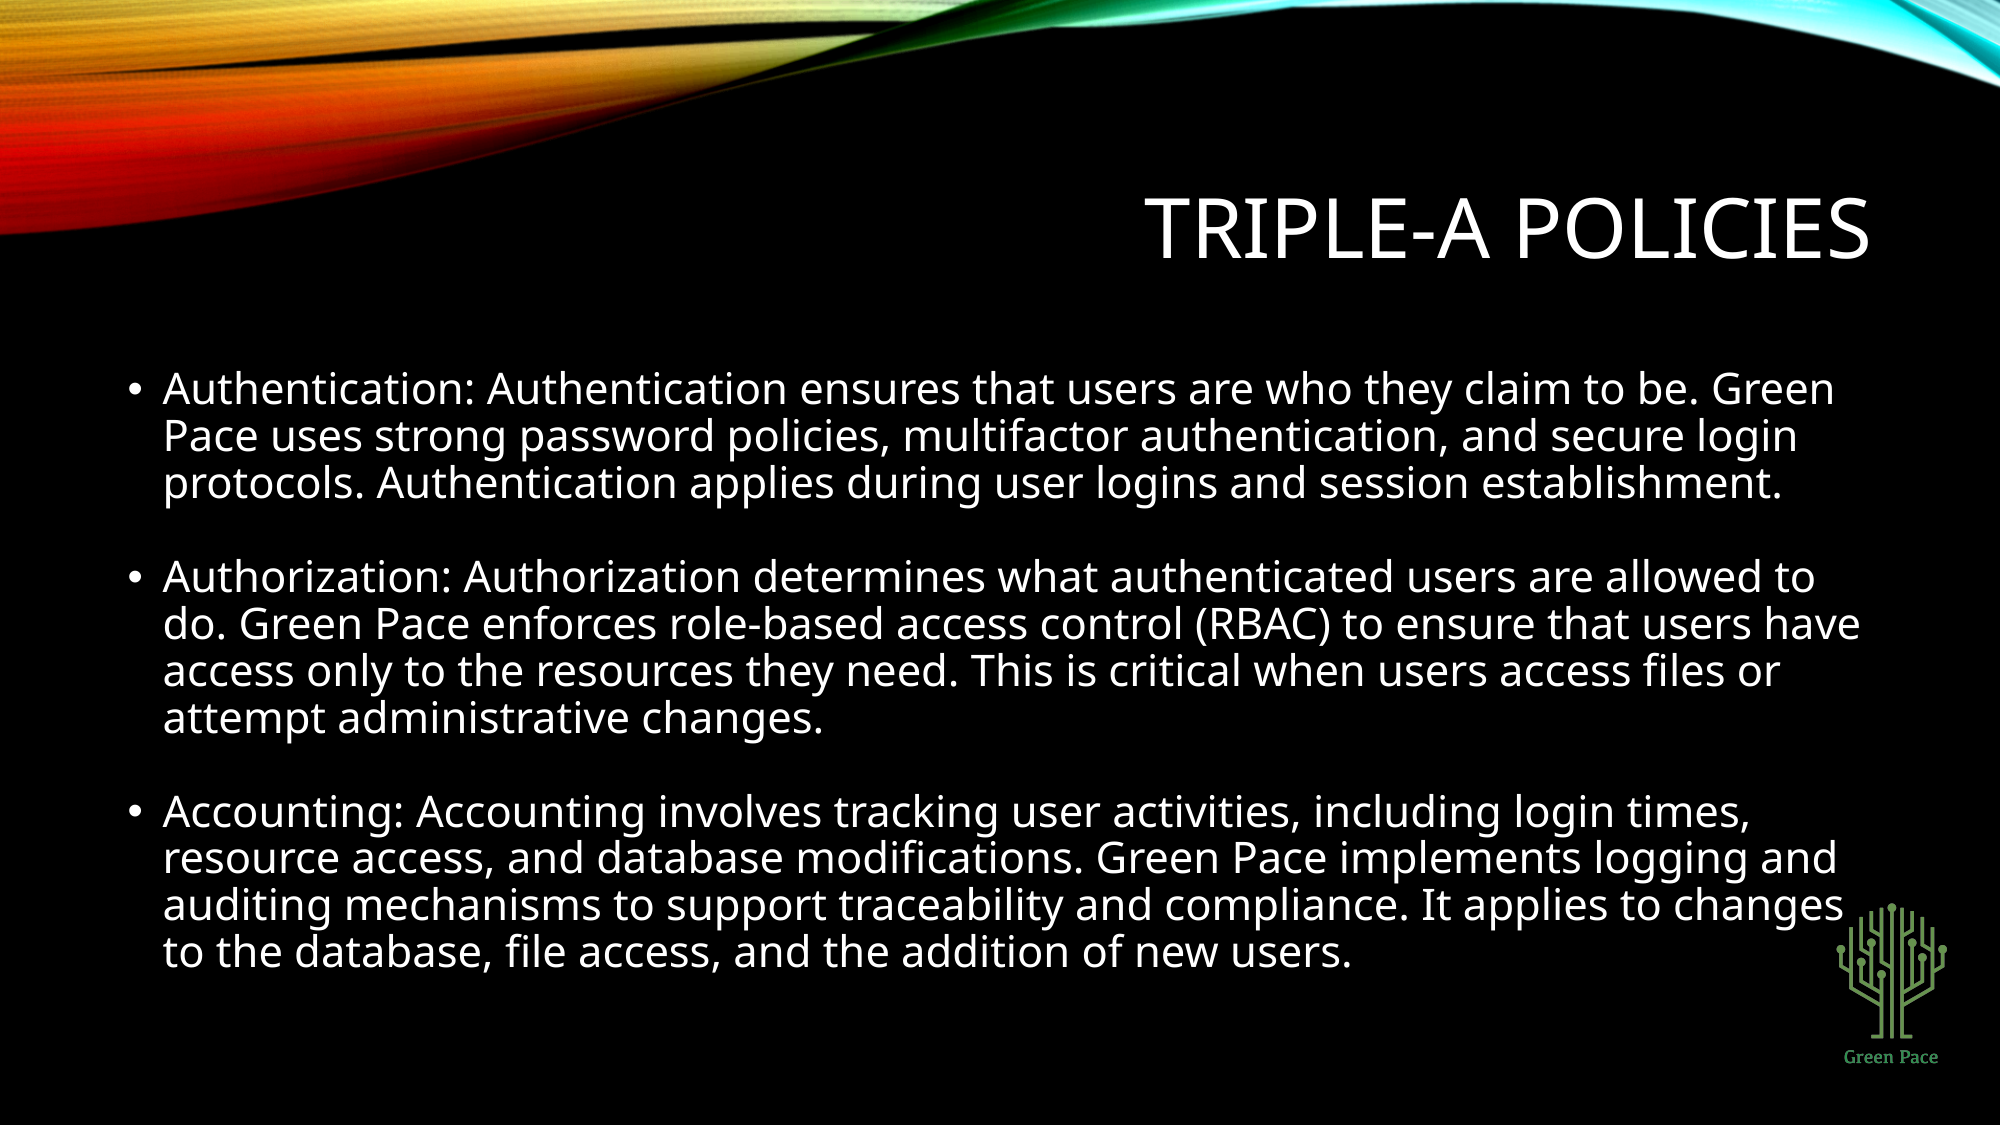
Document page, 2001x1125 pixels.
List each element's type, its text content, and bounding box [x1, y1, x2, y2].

picture [1817, 892, 1964, 1082]
title TRIPLE-A POLICIES [474, 125, 1888, 338]
picture [0, 0, 2000, 237]
list Authentication: Authentication ensures that users are who they claim to be. Green Pace uses strong password policies, multifactor authentication, and secure login protocols. Authentication applies during user logins and session establishment. Authorization: Authorization determines what authenticated users are allowed to do. Green Pace enforces role-based access control (RBAC) to ensure that users have access only to the resources they need. This is critical when users access files or attempt administrative changes. Accounting: Accounting involves tracking user activities, including login times, resource access, and database modifications. Green Pace implements logging and auditing mechanisms to support traceability and compliance. It applies to changes to the database, file access, and the addition of new users. [112, 360, 1888, 1021]
